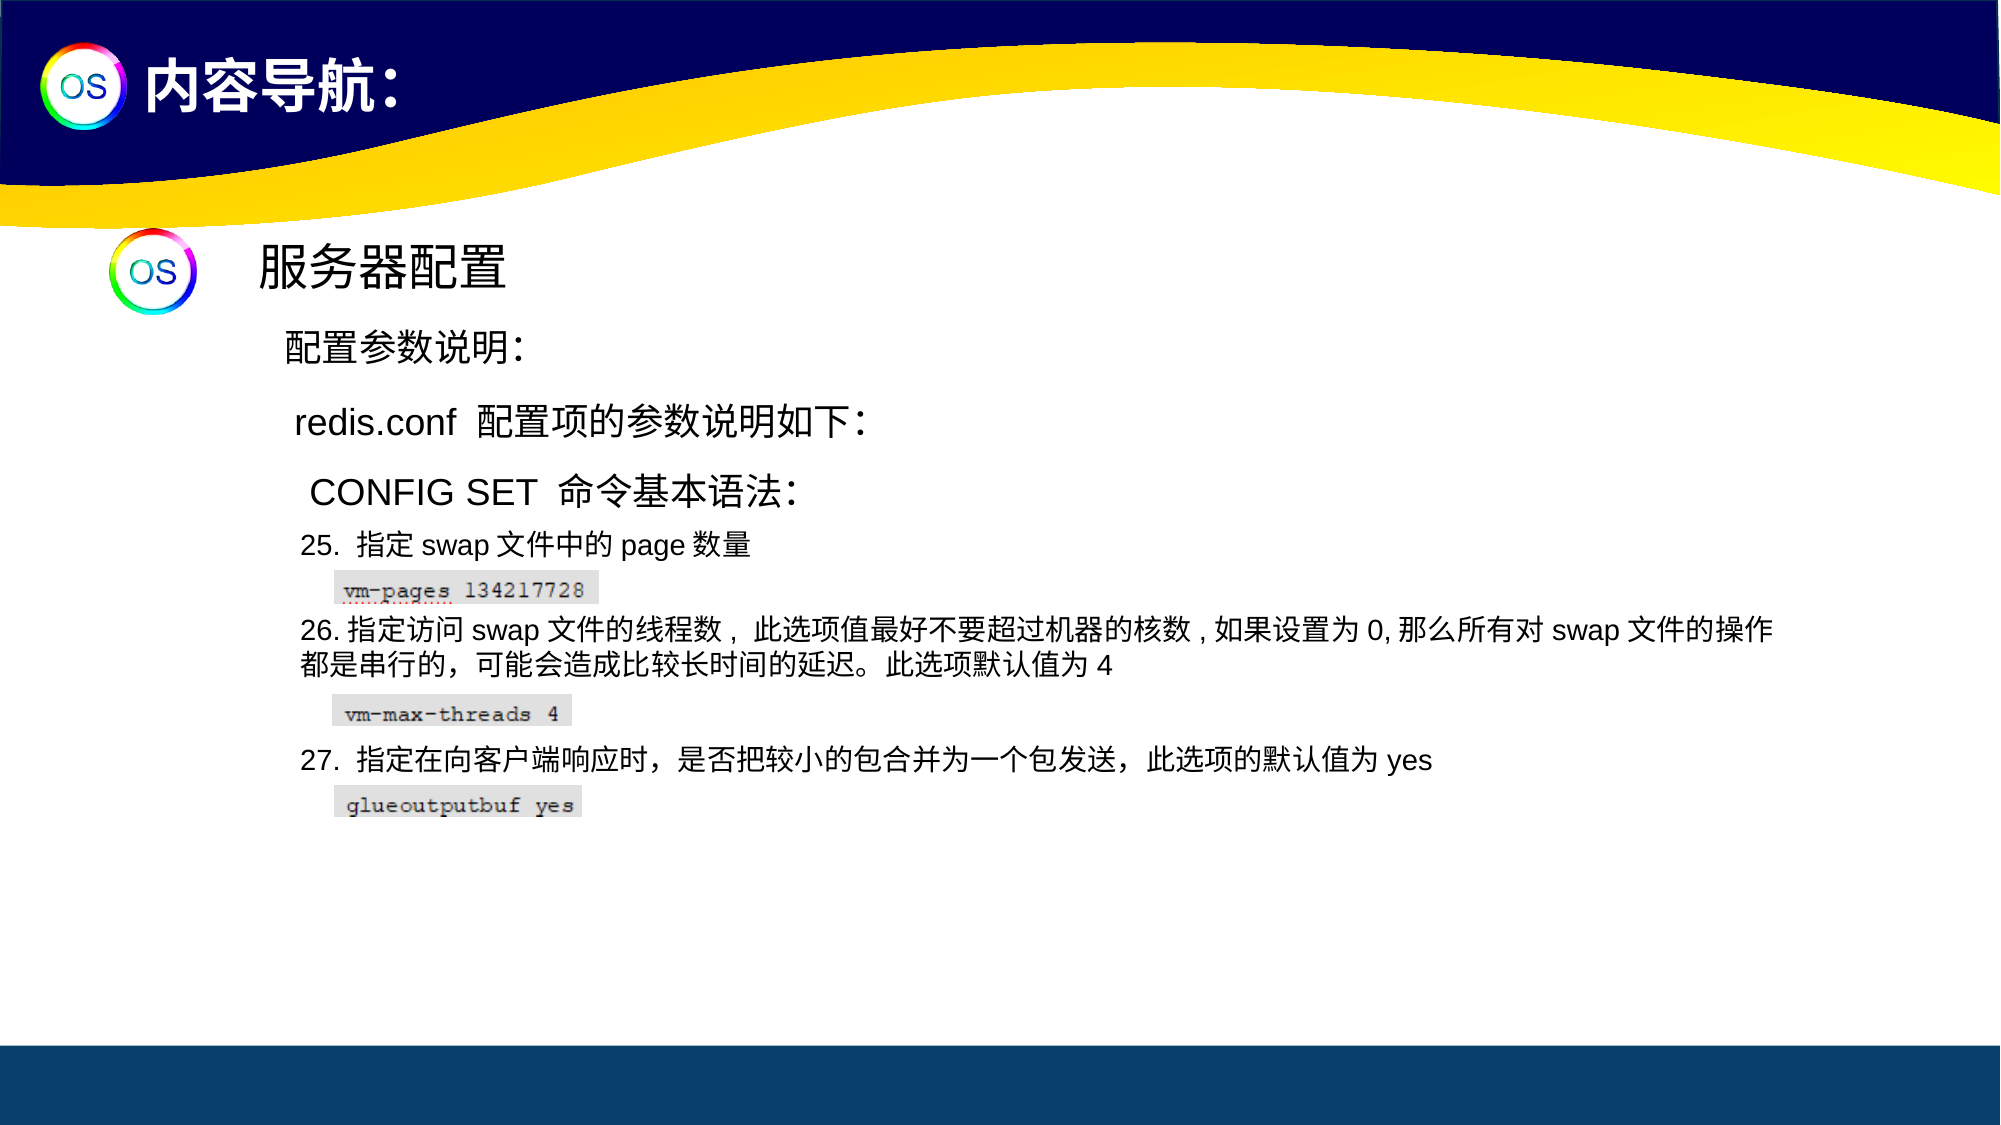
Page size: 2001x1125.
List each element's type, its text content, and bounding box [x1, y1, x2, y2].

text_box [0, 1045, 2000, 1125]
text_box CONFIG SET 命令基本语法： [294, 460, 835, 519]
text_box redis.conf 配置项的参数说明如下： [279, 390, 904, 451]
text_box [0, 42, 2000, 229]
picture [40, 42, 127, 130]
text_box 配置参数说明： [269, 316, 562, 377]
picture [334, 785, 582, 817]
picture [332, 694, 572, 726]
text_box 25. 指定swap文件中的page数量 [283, 519, 986, 569]
picture [109, 228, 197, 315]
picture [334, 570, 599, 604]
text_box 内容导航： [128, 42, 450, 127]
text_box [0, 0, 2000, 186]
text_box 服务器配置 [243, 228, 524, 303]
text_box 27. 指定在向客户端响应时，是否把较小的包合并为一个包发送，此选项的默认值为yes [283, 733, 1835, 784]
text_box 26.指定访问swap文件的线程数, 此选项值最好不要超过机器的核数,如果设置为0,那么所有对swap文件的操作都是串行的，可能会造成比较长时间的延迟。此选项默认值为4 [283, 604, 1810, 689]
